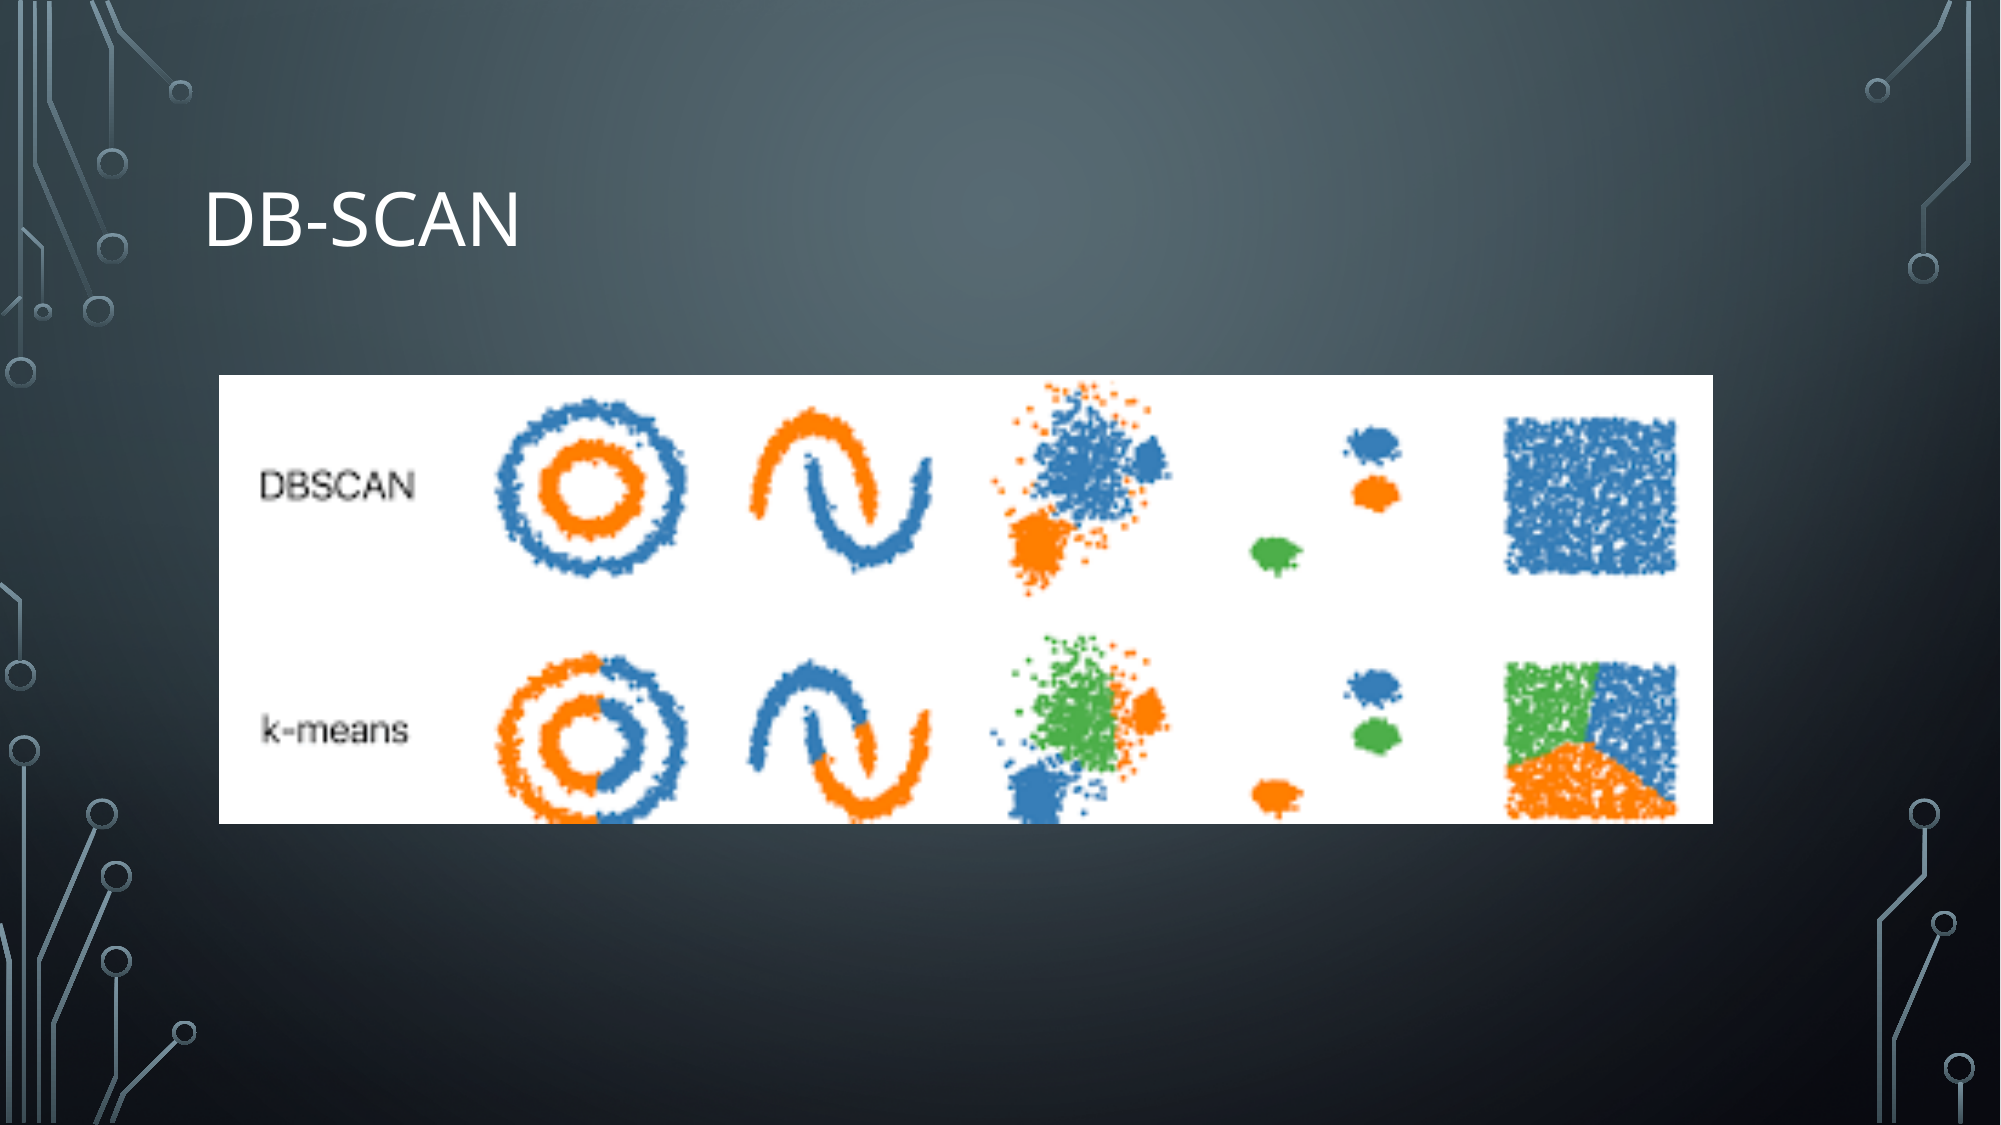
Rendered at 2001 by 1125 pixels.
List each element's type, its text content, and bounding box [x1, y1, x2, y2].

title DB-scan [187, 101, 1813, 344]
picture [218, 375, 1714, 824]
